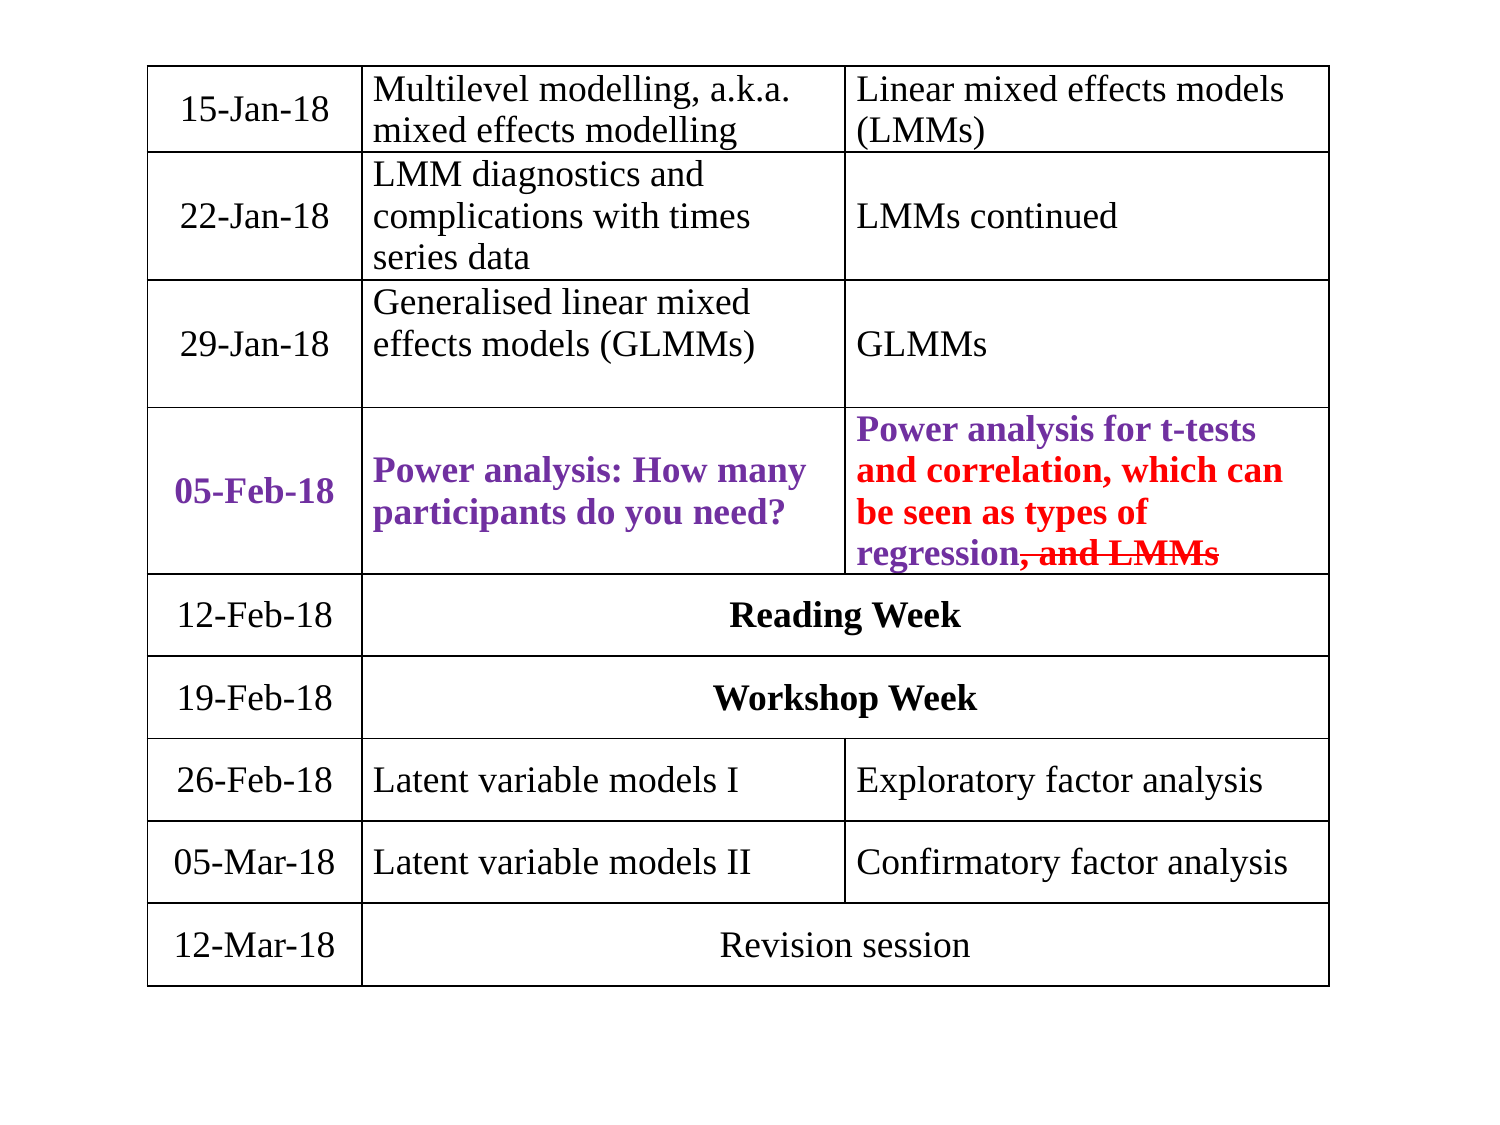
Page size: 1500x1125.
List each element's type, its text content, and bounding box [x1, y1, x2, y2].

table_cell 12-Mar-18 [148, 904, 361, 985]
table_cell Exploratory factor analysis [846, 739, 1328, 820]
table_cell 05-Mar-18 [148, 822, 361, 902]
table_cell LMMs continued [846, 153, 1328, 279]
table_cell LMM diagnostics and complications with times series data [363, 153, 844, 279]
table_cell Latent variable models II [363, 822, 844, 902]
table_cell GLMMs [846, 281, 1328, 407]
table_cell Workshop Week [363, 657, 1328, 738]
table_cell 26-Feb-18 [148, 739, 361, 820]
table_header Linear mixed effects models (LMMs) [846, 67, 1328, 151]
table_cell Revision session [363, 904, 1328, 985]
table_cell Latent variable models I [363, 739, 844, 820]
table_cell Confirmatory factor analysis [846, 822, 1328, 902]
table_cell Reading Week [363, 575, 1328, 655]
table_header Multilevel modelling, a.k.a. mixed effects modelling [363, 67, 844, 151]
table_cell Power analysis for t-tests and correlation, which can be seen as types of regression, and LMMs [846, 408, 1328, 573]
table_cell 12-Feb-18 [148, 575, 361, 655]
table_cell 29-Jan-18 [148, 281, 361, 407]
table_cell Power analysis: How many participants do you need? [363, 408, 844, 573]
table_cell 05-Feb-18 [148, 408, 361, 573]
table_cell 19-Feb-18 [148, 657, 361, 738]
table_header 15-Jan-18 [148, 67, 361, 151]
table_cell Generalised linear mixed effects models (GLMMs) [363, 281, 844, 407]
table_cell 22-Jan-18 [148, 153, 361, 279]
